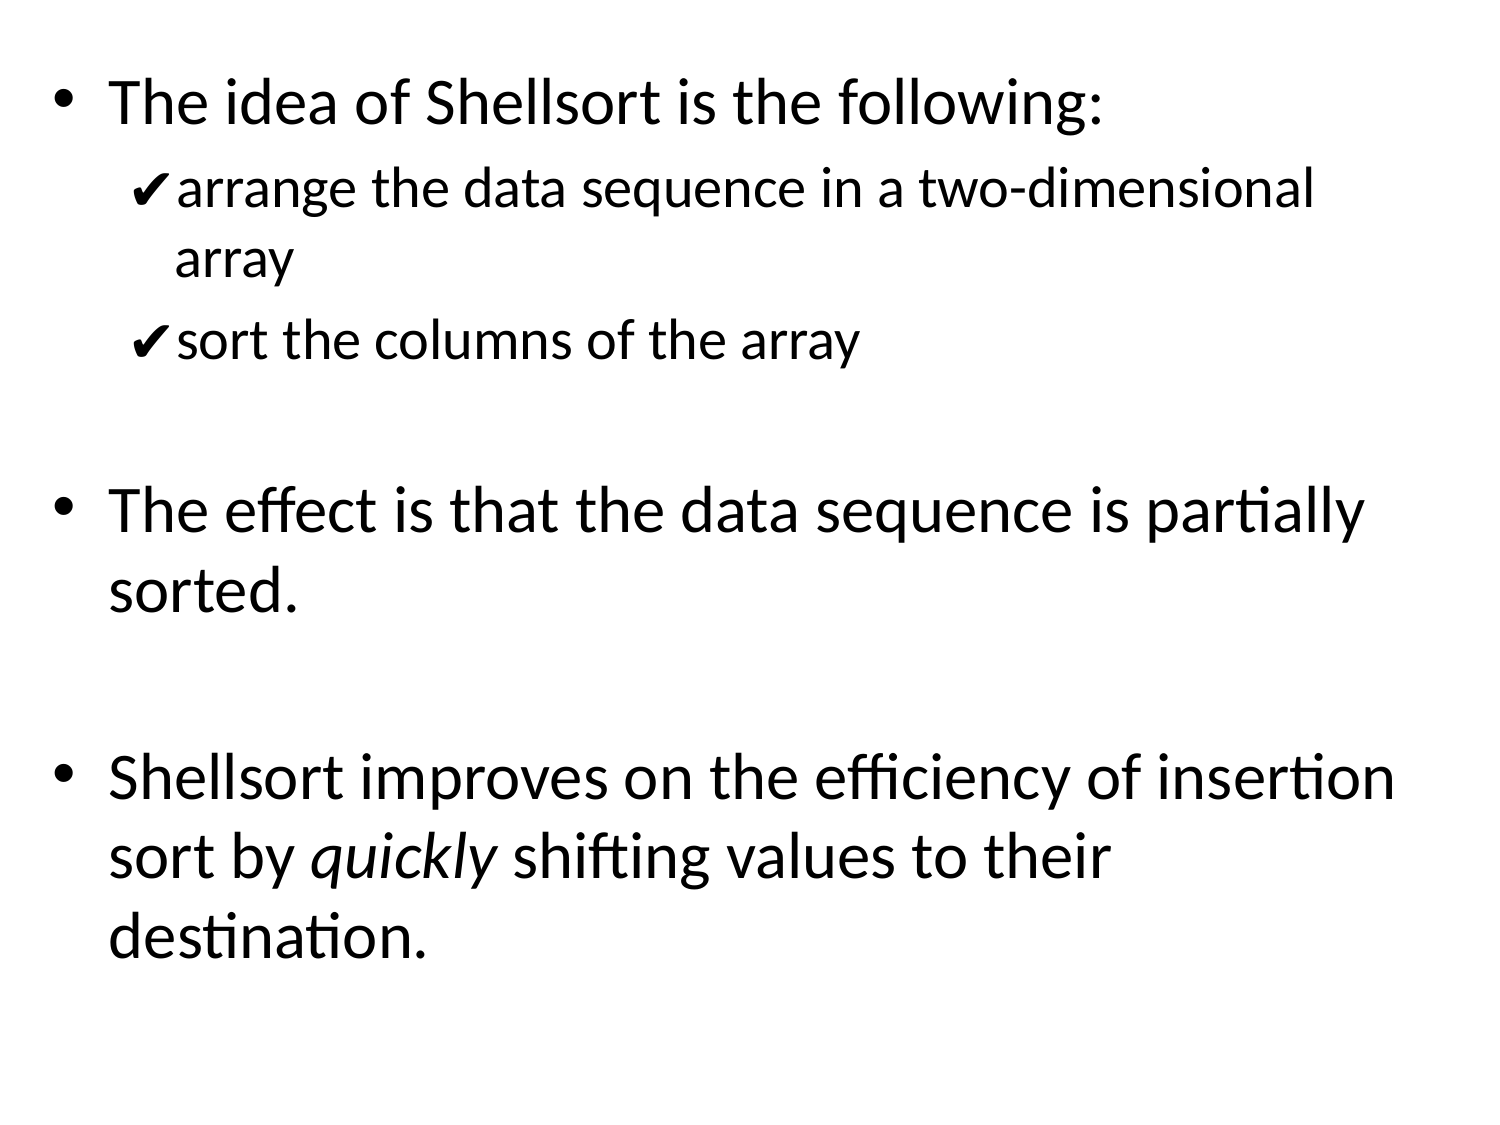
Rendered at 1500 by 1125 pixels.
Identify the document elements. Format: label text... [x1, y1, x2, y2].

list The idea of Shellsort is the following: arrange the data sequence in a two-dimensional array sort the columns of the array The effect is that the data sequence is partially sorted. Shellsort improves on the efficiency of insertion sort by quickly shifting values to their destination. [37, 50, 1425, 1005]
